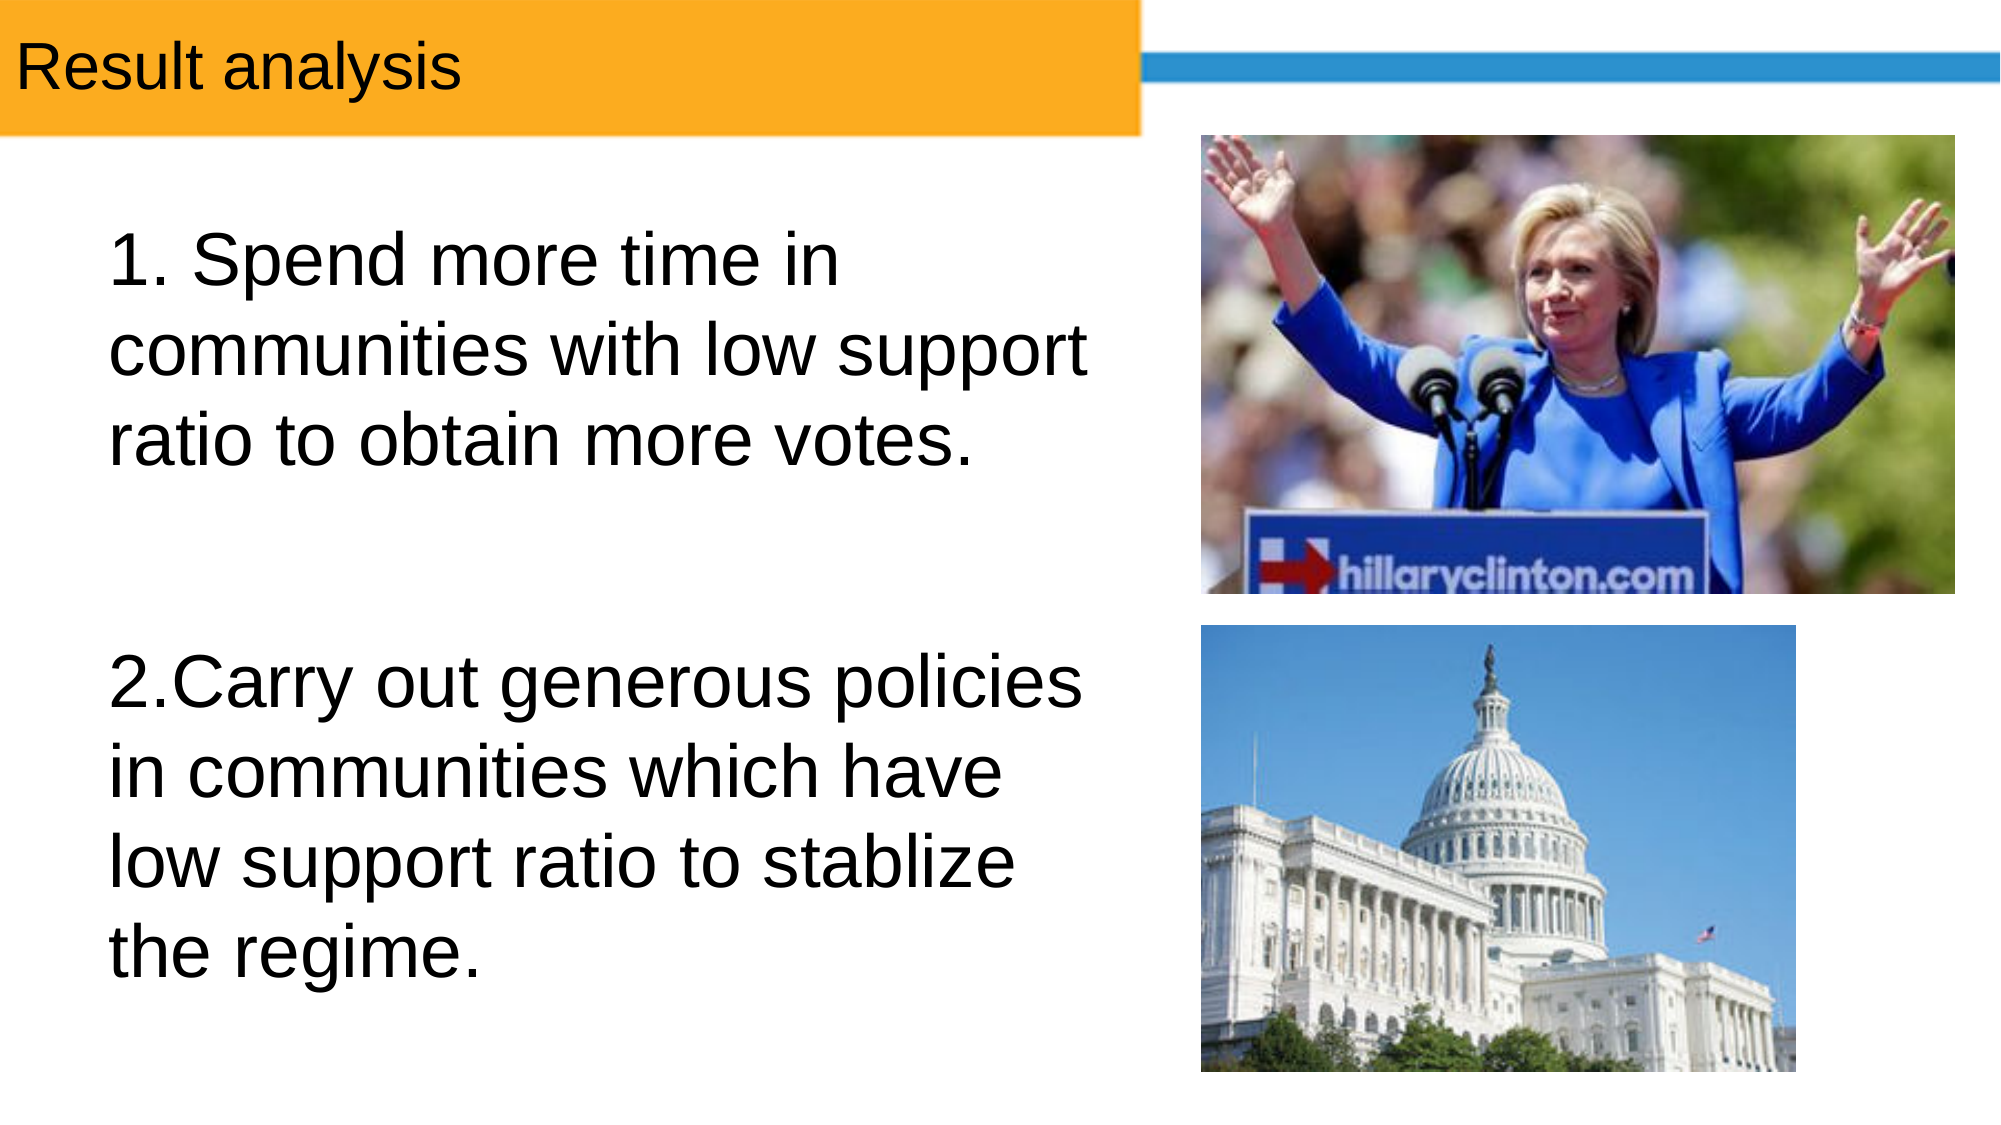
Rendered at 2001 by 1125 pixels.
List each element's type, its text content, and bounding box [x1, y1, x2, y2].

text_box 2.Carry out generous policies in communities which have low support ratio to stablize the regime. [93, 625, 1139, 1001]
title Result analysis [0, 0, 1139, 136]
picture [0, 0, 2001, 1125]
text_box 1. Spend more time in communities with low support ratio to obtain more votes. [93, 202, 1201, 488]
